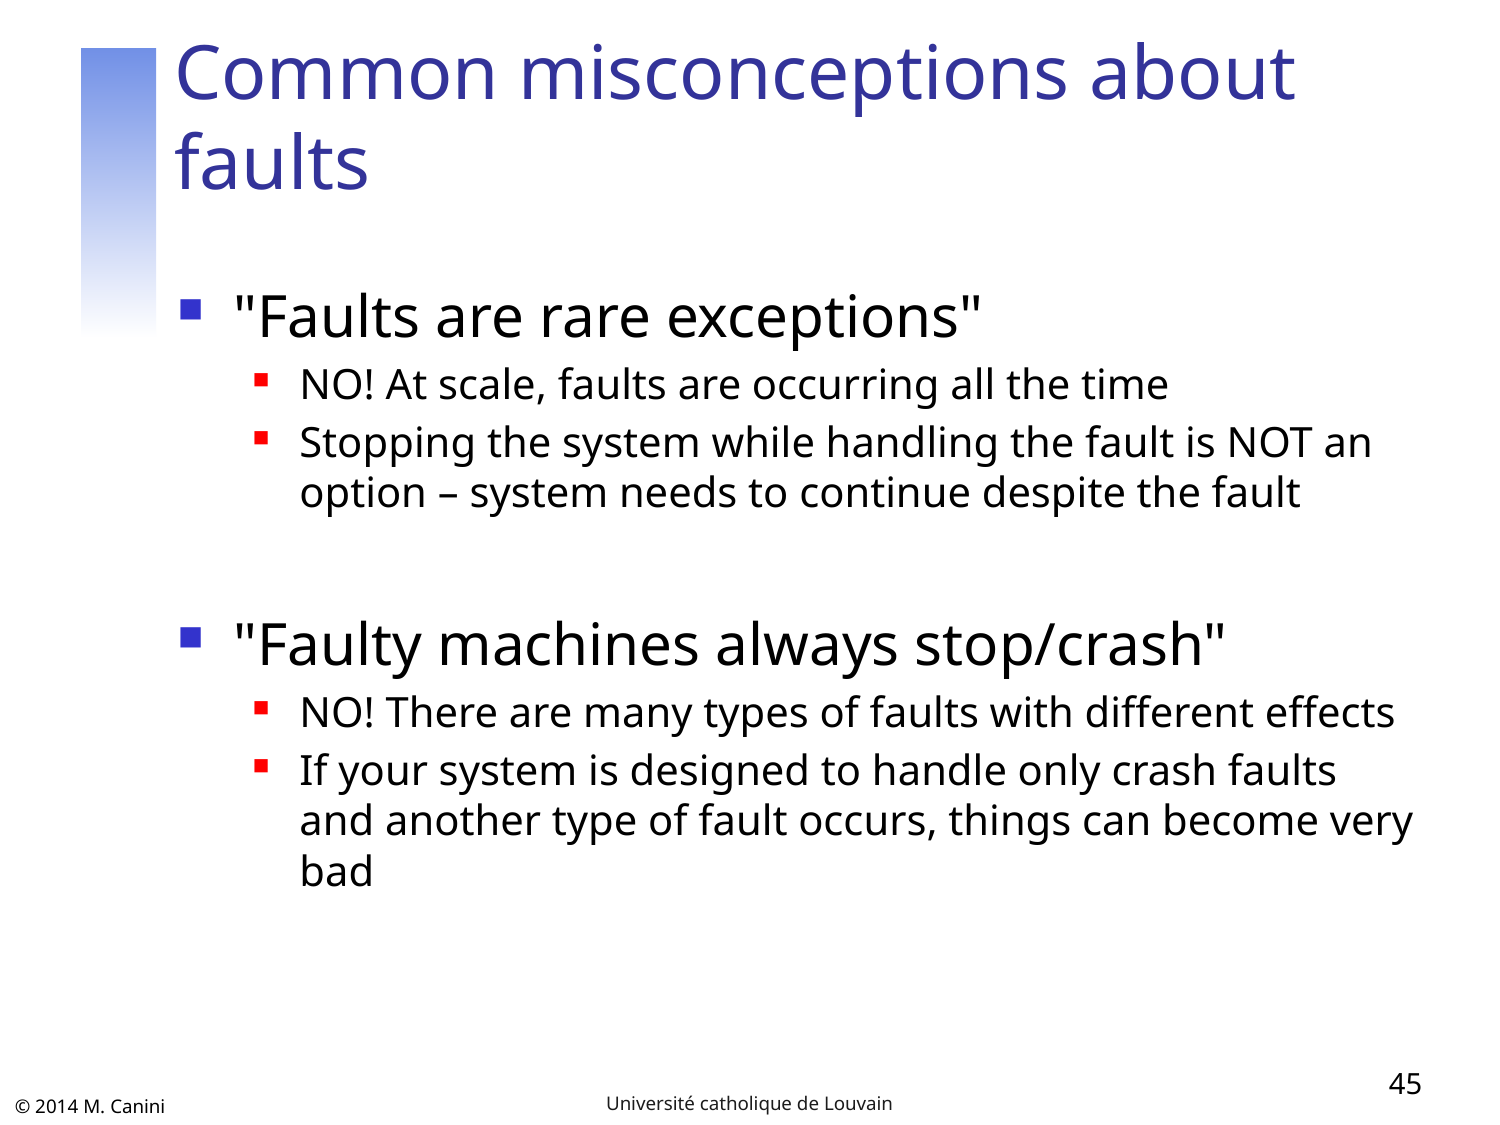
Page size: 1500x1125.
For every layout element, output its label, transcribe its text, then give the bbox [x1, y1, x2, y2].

slide_number 45 [1124, 1037, 1438, 1113]
list "Faults are rare exceptions" NO! At scale, faults are occurring all the time Stopping the system while handling the fault is NOT an option – system needs to continue despite the fault "Faulty machines always stop/crash" NO! There are many types of faults with different effects If your system is designed to handle only crash faults and another type of fault occurs, things can become very bad [162, 271, 1438, 1016]
title Common misconceptions about faults [158, 49, 1438, 213]
footer Université catholique de Louvain [512, 1083, 987, 1125]
